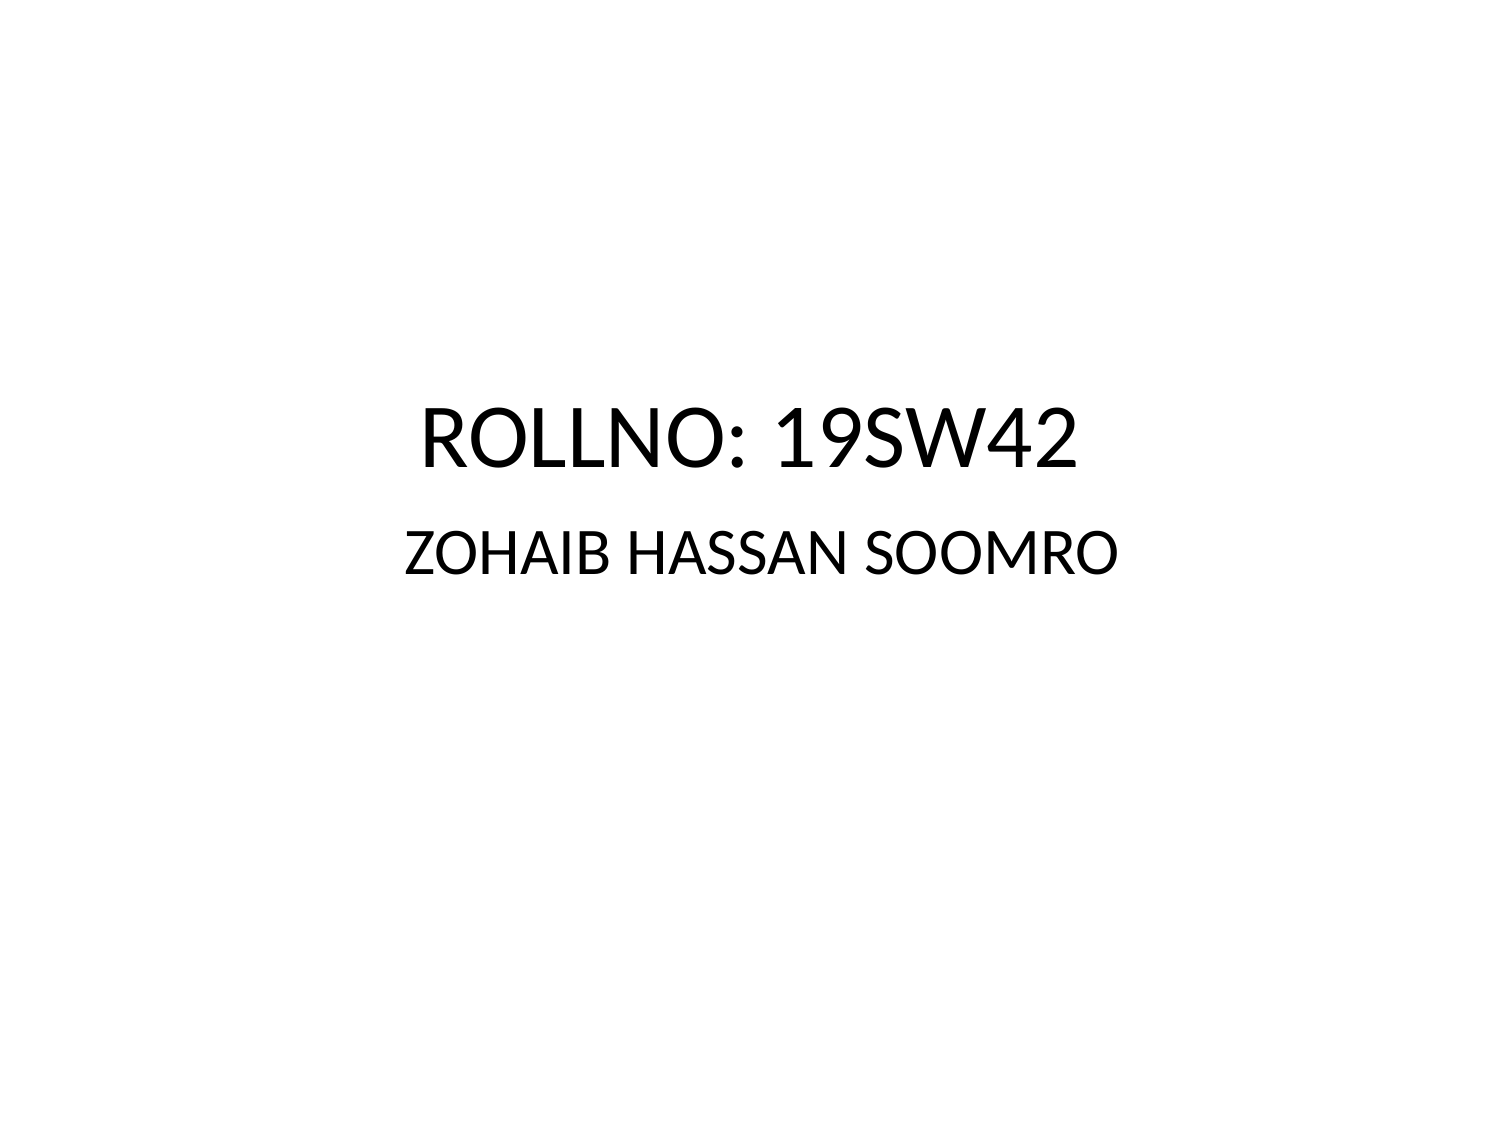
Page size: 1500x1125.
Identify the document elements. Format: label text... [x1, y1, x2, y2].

title ROLLNO: 19SW42 [112, 349, 1388, 513]
subtitle ZOHAIB HASSAN SOOMRO [237, 500, 1288, 613]
